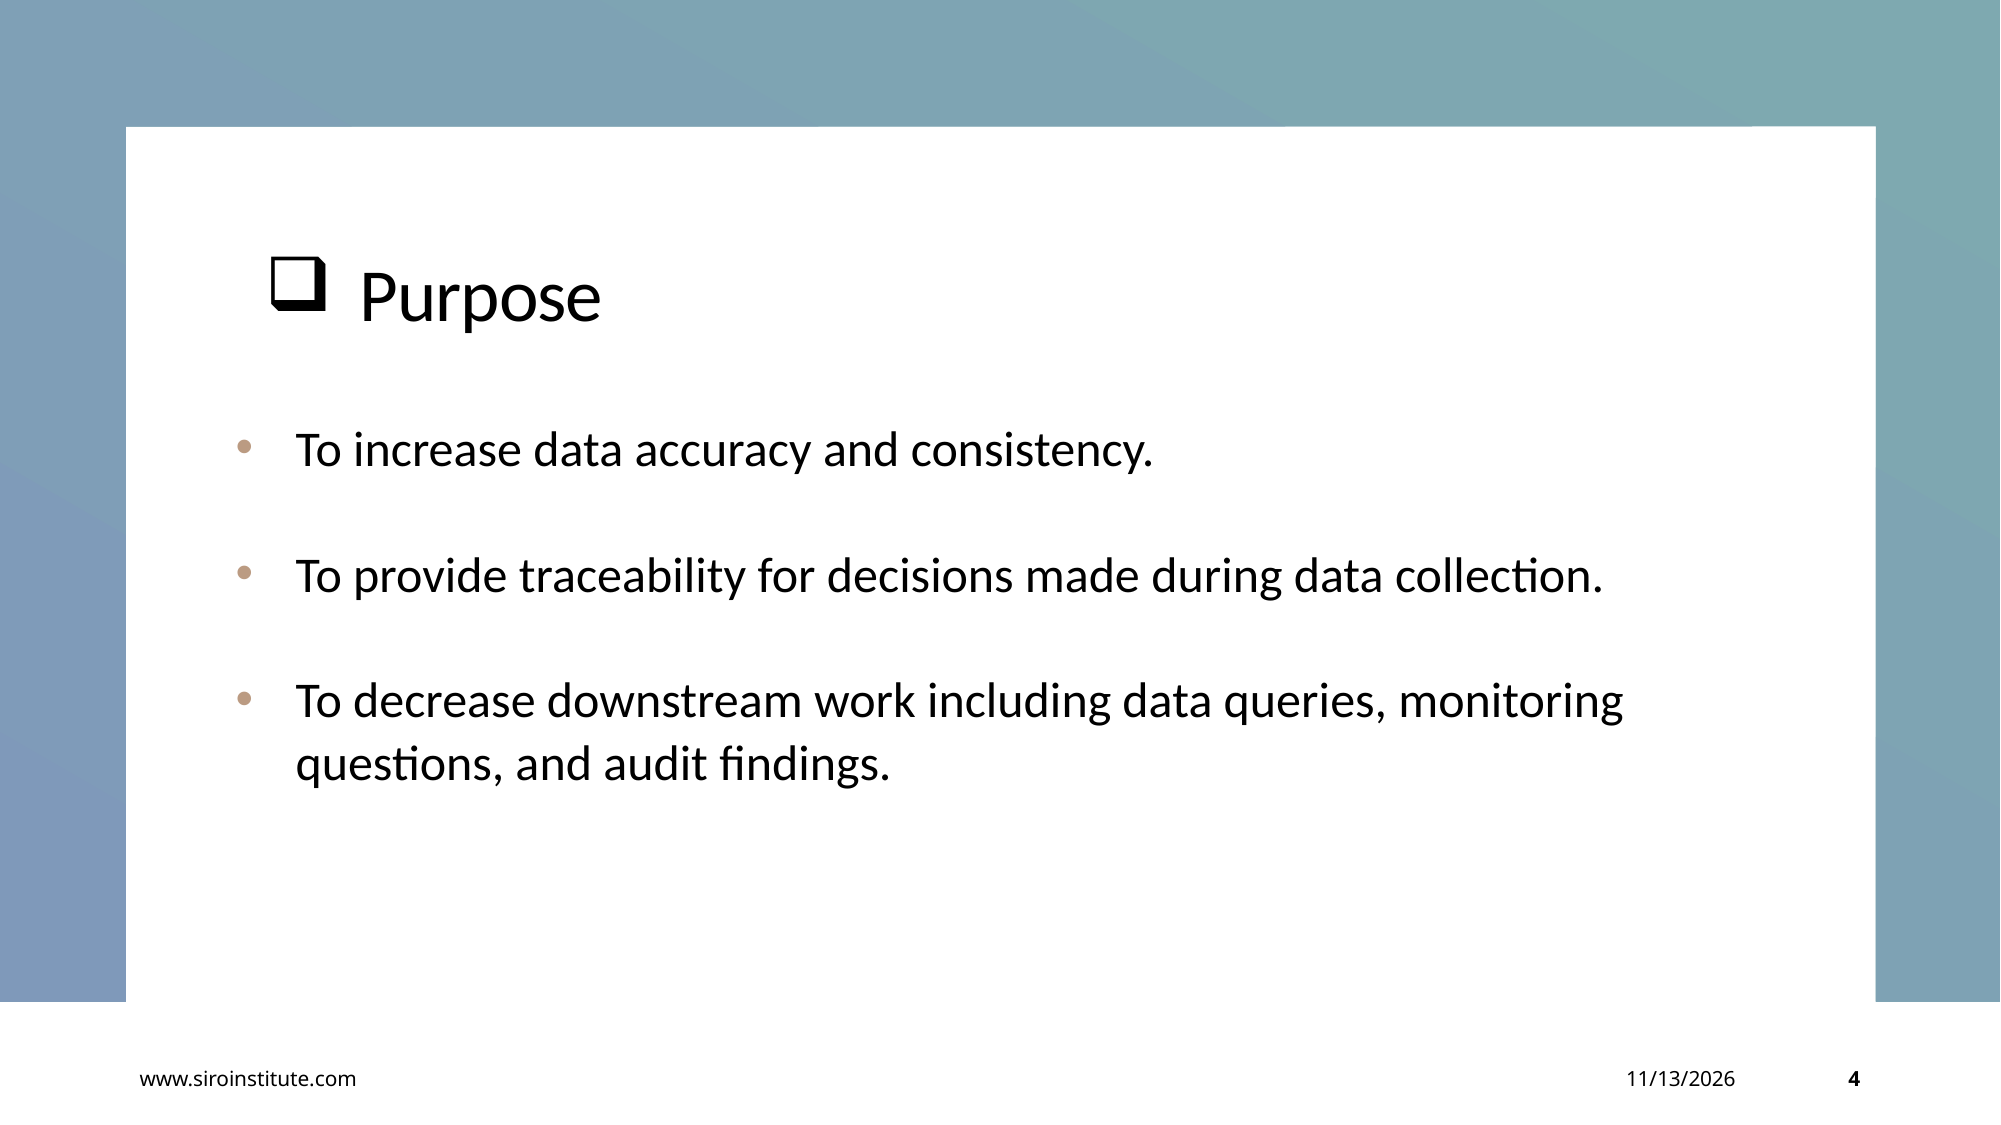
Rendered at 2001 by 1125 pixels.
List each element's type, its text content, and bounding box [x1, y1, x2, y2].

title Purpose [250, 245, 1751, 467]
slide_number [1444, 1050, 1751, 1110]
slide_number 4 [1788, 1050, 1875, 1110]
footer www.siroinstitute.com [124, 1050, 1125, 1110]
list To increase data accuracy and consistency. To provide traceability for decisions made during data collection. To decrease downstream work including data queries, monitoring questions, and audit findings. [220, 405, 1652, 1014]
